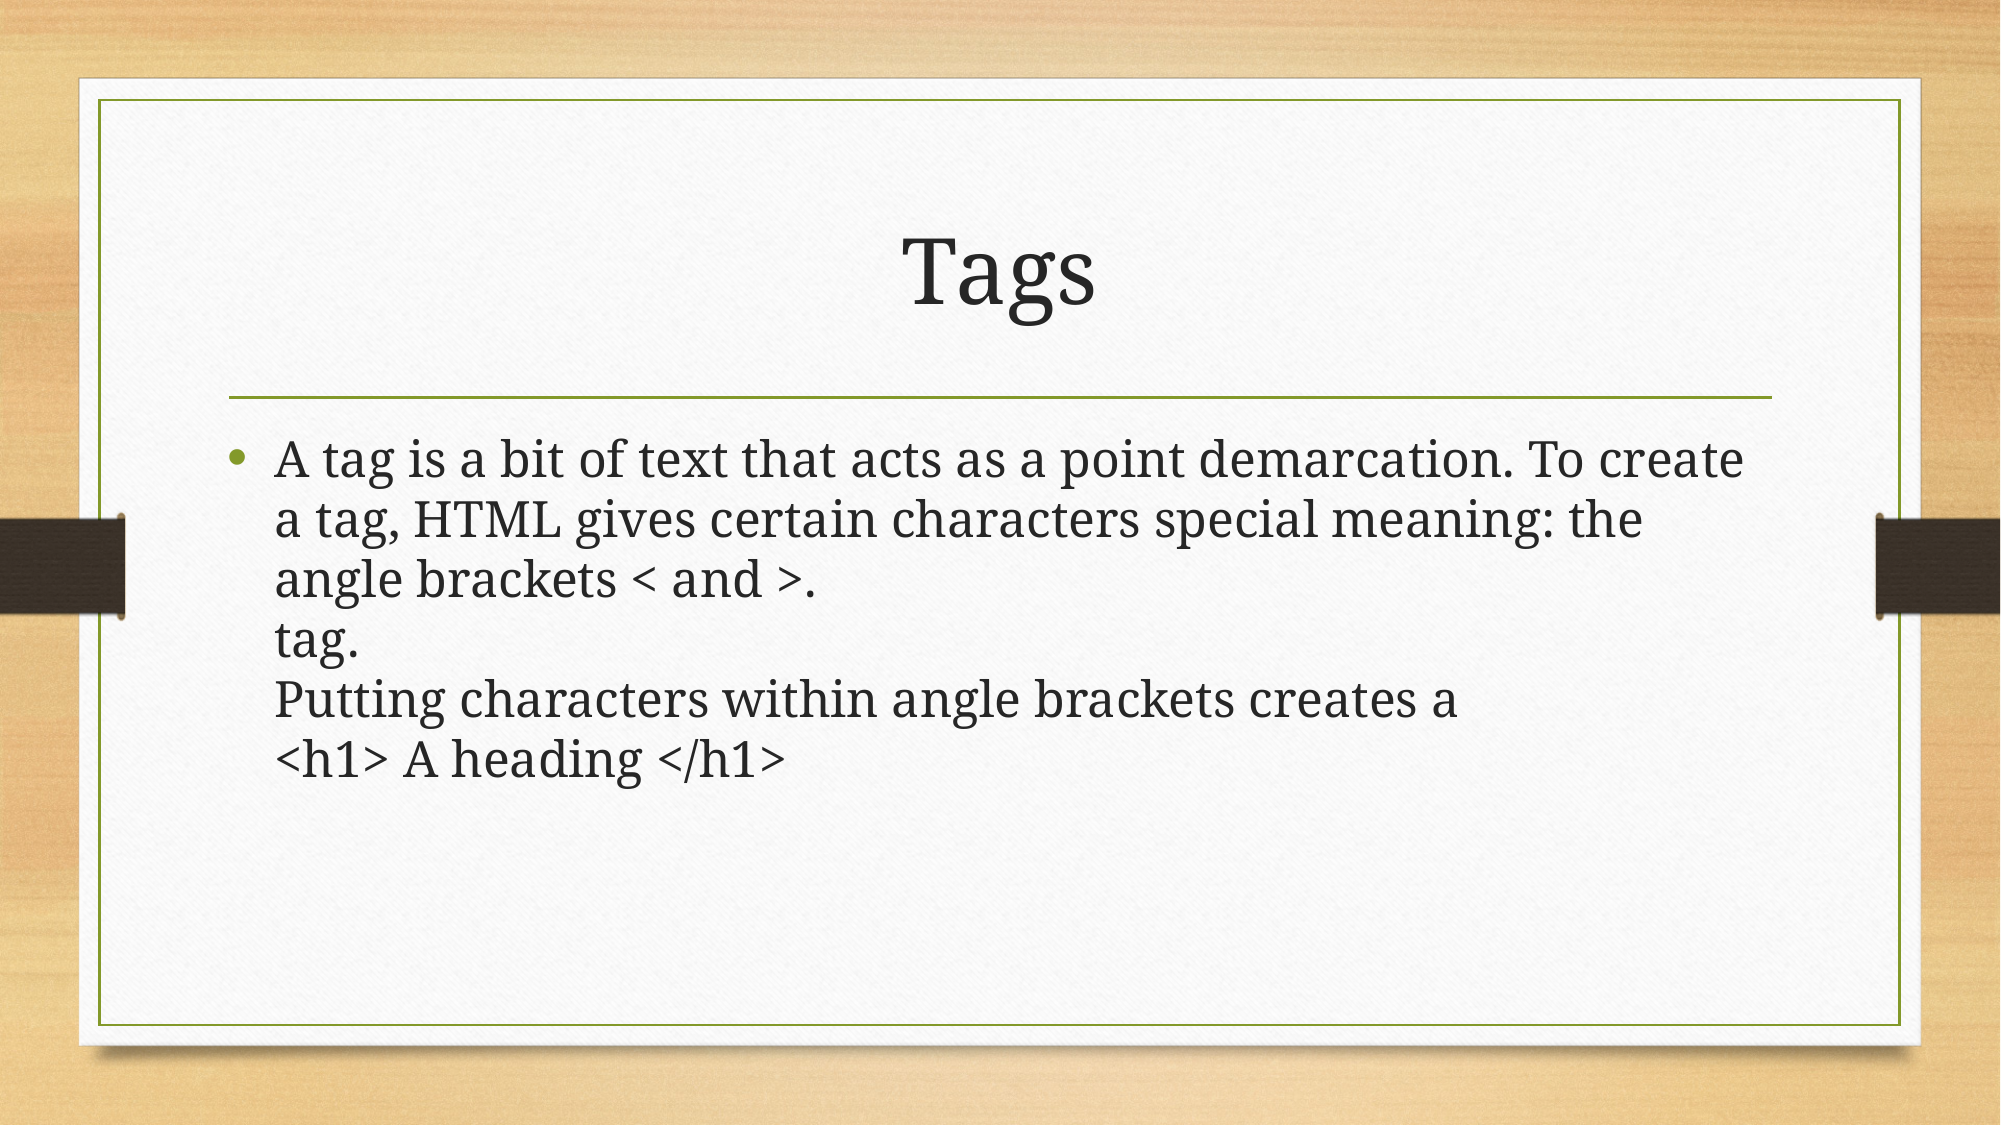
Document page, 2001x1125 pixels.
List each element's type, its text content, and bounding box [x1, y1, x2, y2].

title Tags [212, 161, 1788, 375]
list A tag is a bit of text that acts as a point demarcation. To create a tag, HTML gives certain characters special meaning: the angle brackets < and >. tag. Putting characters within angle brackets creates a <h1> A heading </h1> [212, 419, 1788, 964]
picture [0, 0, 2001, 1125]
